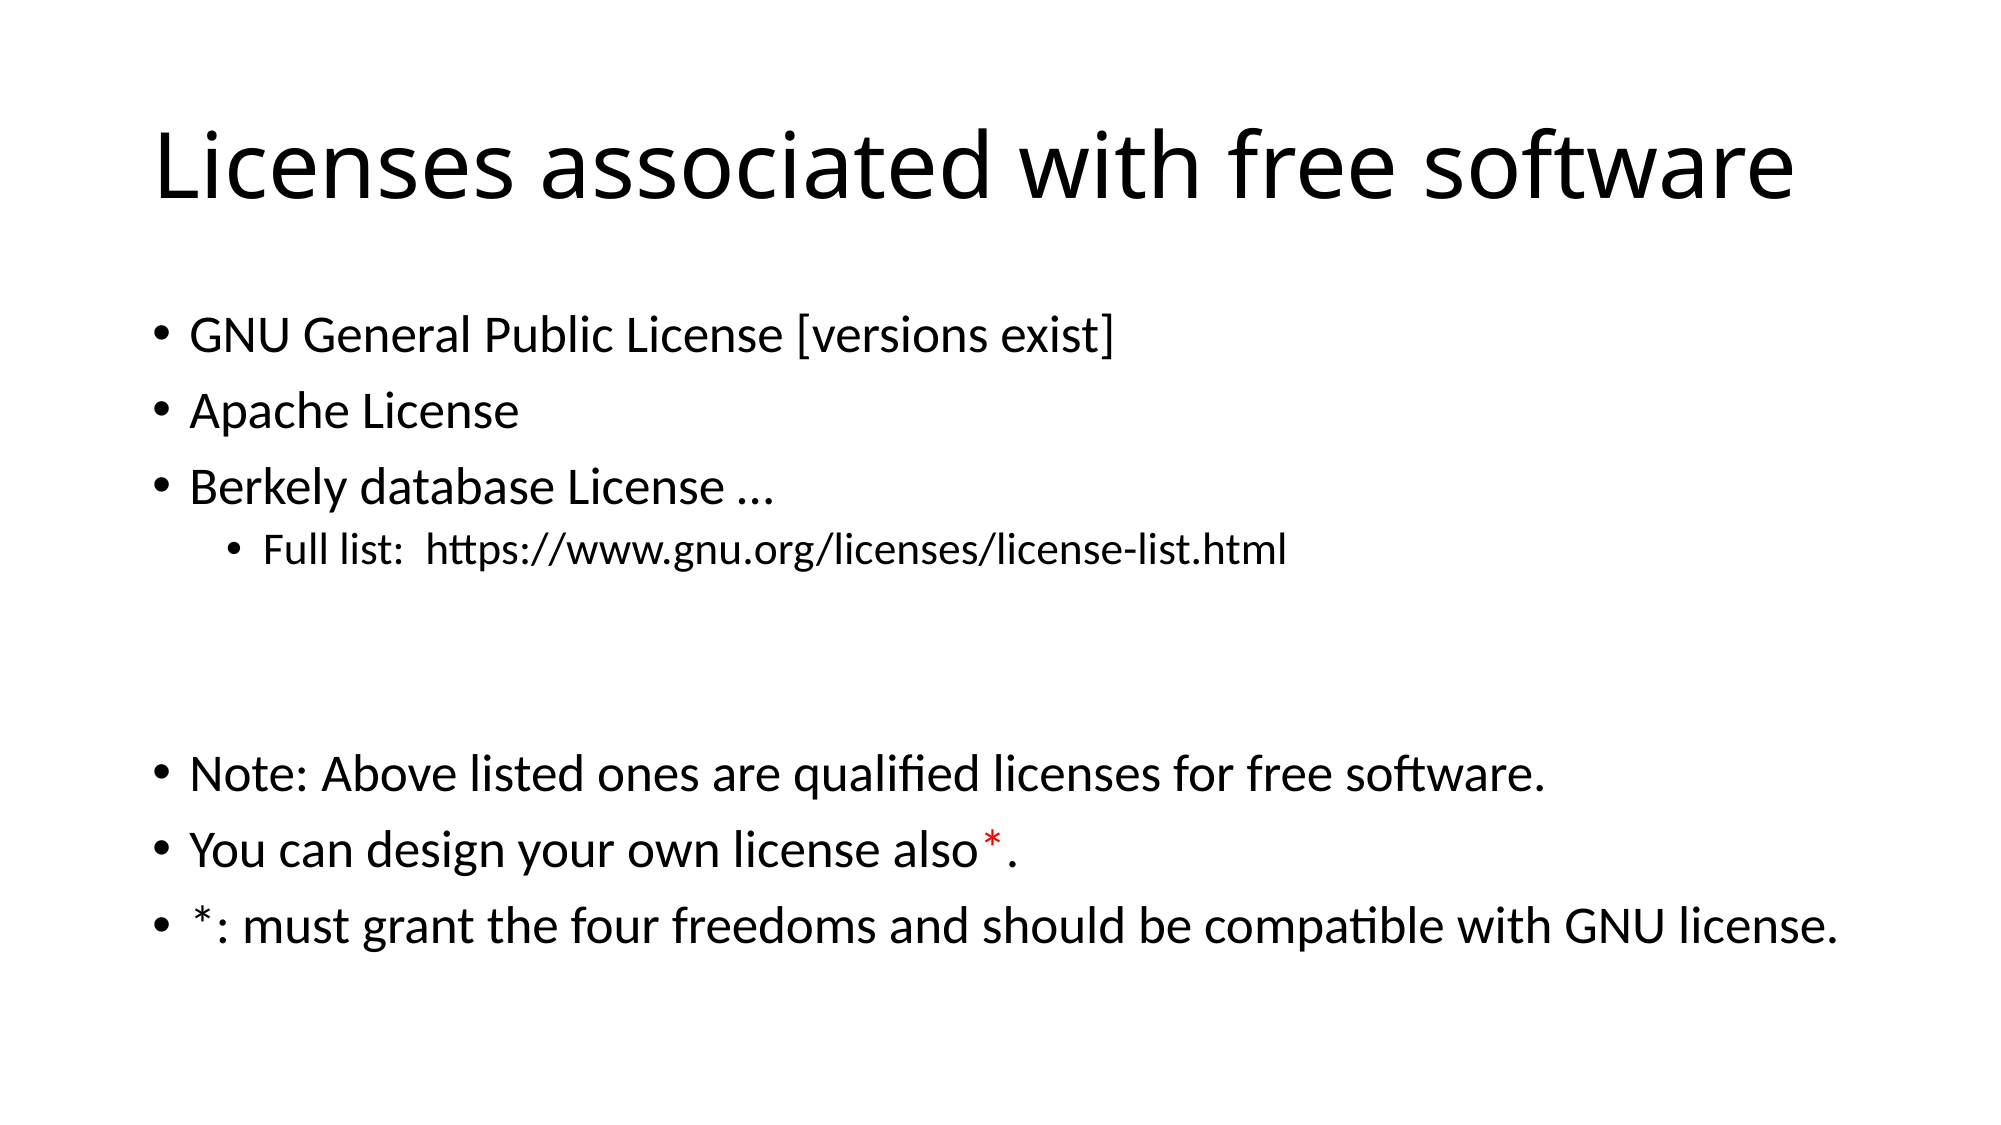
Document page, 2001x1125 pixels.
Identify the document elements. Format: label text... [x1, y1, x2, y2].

title Licenses associated with free software [137, 59, 1863, 278]
list GNU General Public License [versions exist] Apache License Berkely database License … Full list: https://www.gnu.org/licenses/license-list.html Note: Above listed ones are qualified licenses for free software. You can design your own license also*. *: must grant the four freedoms and should be compatible with GNU license. [137, 299, 1863, 1014]
